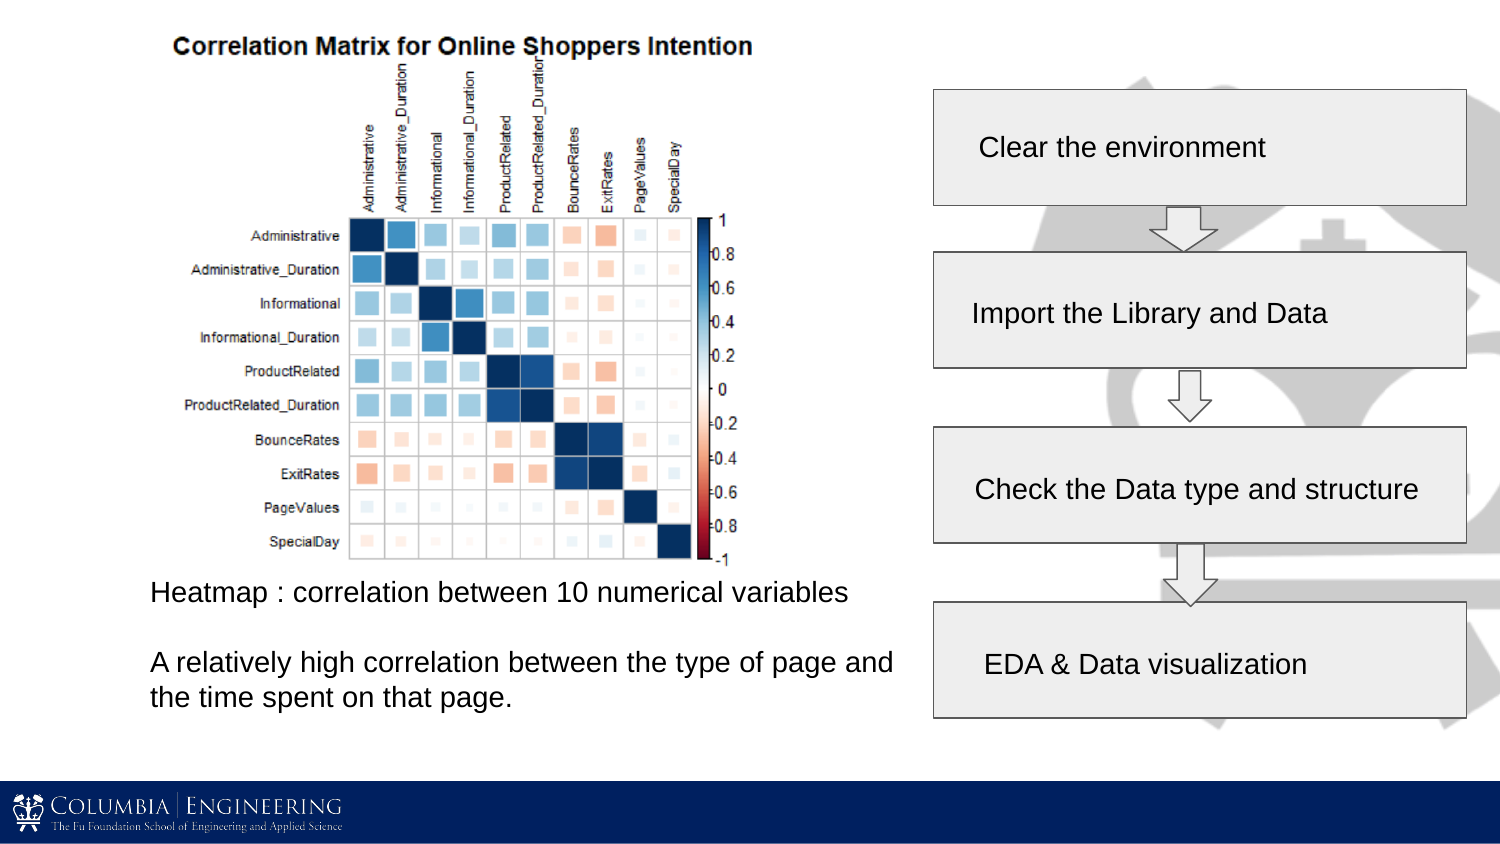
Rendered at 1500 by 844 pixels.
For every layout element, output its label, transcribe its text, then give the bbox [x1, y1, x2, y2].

picture [8, 31, 921, 593]
text_box [933, 89, 1013, 206]
picture [1018, 76, 1500, 734]
text_box [933, 427, 1013, 544]
text_box Clear the environment [963, 113, 1013, 179]
text_box Check the Data type and structure [959, 454, 1013, 520]
text_box EDA & Data visualization [968, 630, 1013, 696]
text_box Heatmap : correlation between 10 numerical variables A relatively high correlation between the type of page and the time spent on that page. [135, 601, 913, 729]
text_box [0, 780, 1500, 844]
text_box [933, 602, 1013, 718]
text_box [933, 252, 1013, 368]
text_box Import the Library and Data [956, 279, 1013, 344]
